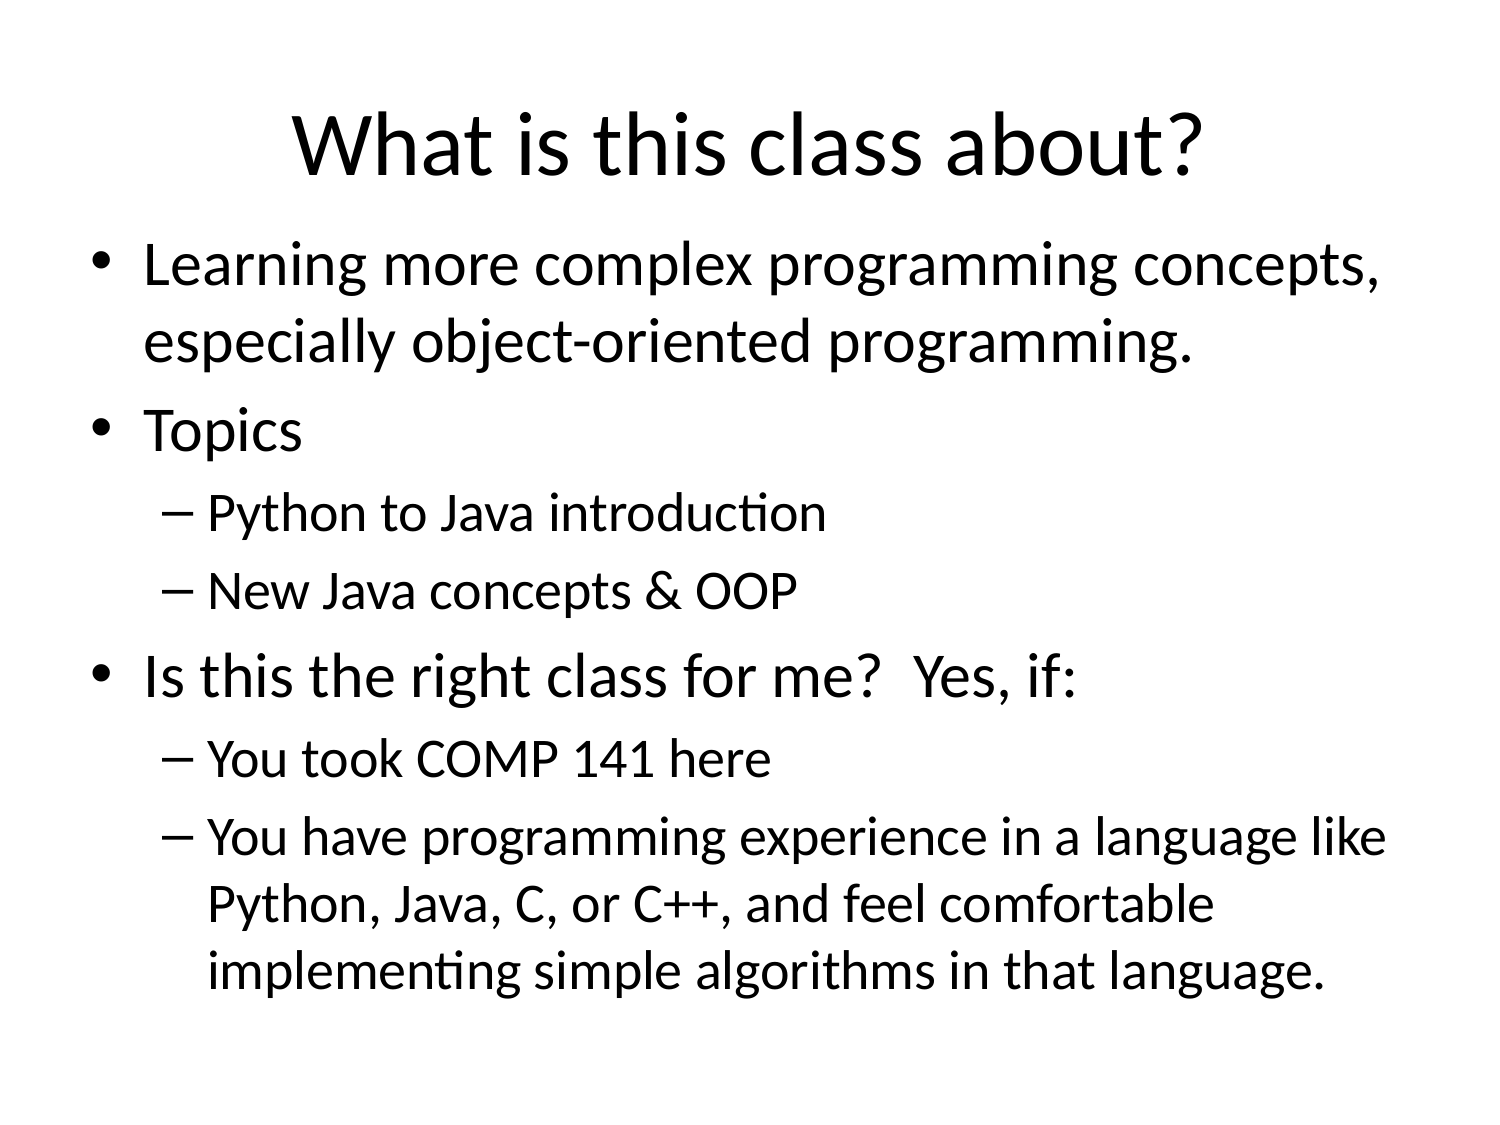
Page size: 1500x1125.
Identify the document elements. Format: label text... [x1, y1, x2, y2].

list Learning more complex programming concepts, especially object-oriented programming. Topics Python to Java introduction New Java concepts & OOP Is this the right class for me? Yes, if: You took COMP 141 here You have programming experience in a language like Python, Java, C, or C++, and feel comfortable implementing simple algorithms in that language. [75, 213, 1425, 1062]
title What is this class about? [75, 45, 1425, 213]
